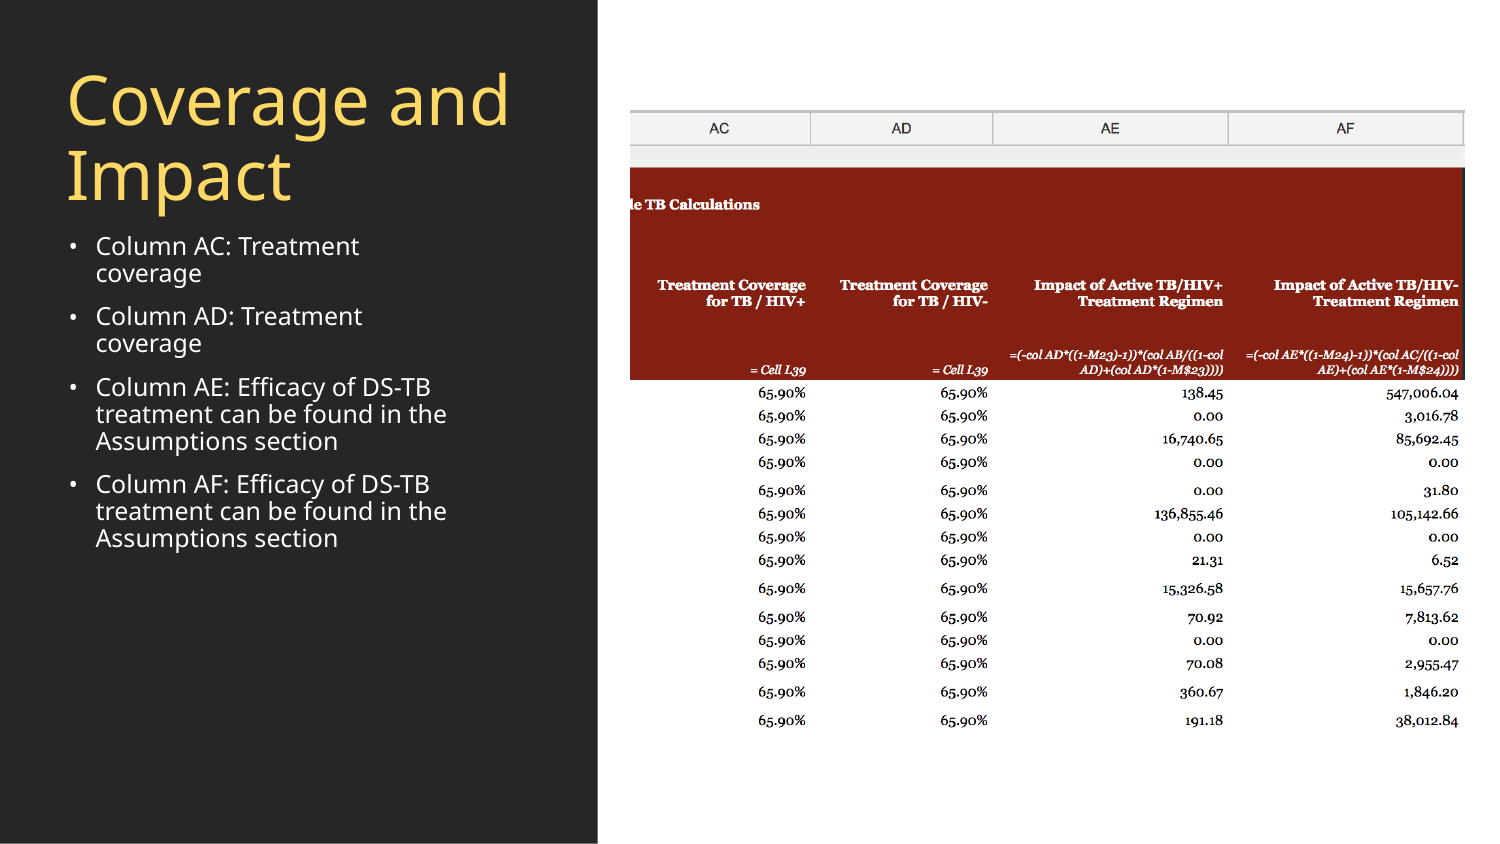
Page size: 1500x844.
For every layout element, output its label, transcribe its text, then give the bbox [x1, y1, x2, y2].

list Column AC: Treatment coverage Column AD: Treatment coverage Column AE: Efficacy of DS-TB treatment can be found in the Assumptions section Column AF: Efficacy of DS-TB treatment can be found in the Assumptions section [55, 228, 475, 792]
title Coverage and Impact [55, 59, 524, 222]
text_box [0, 0, 598, 844]
picture [630, 110, 1465, 733]
